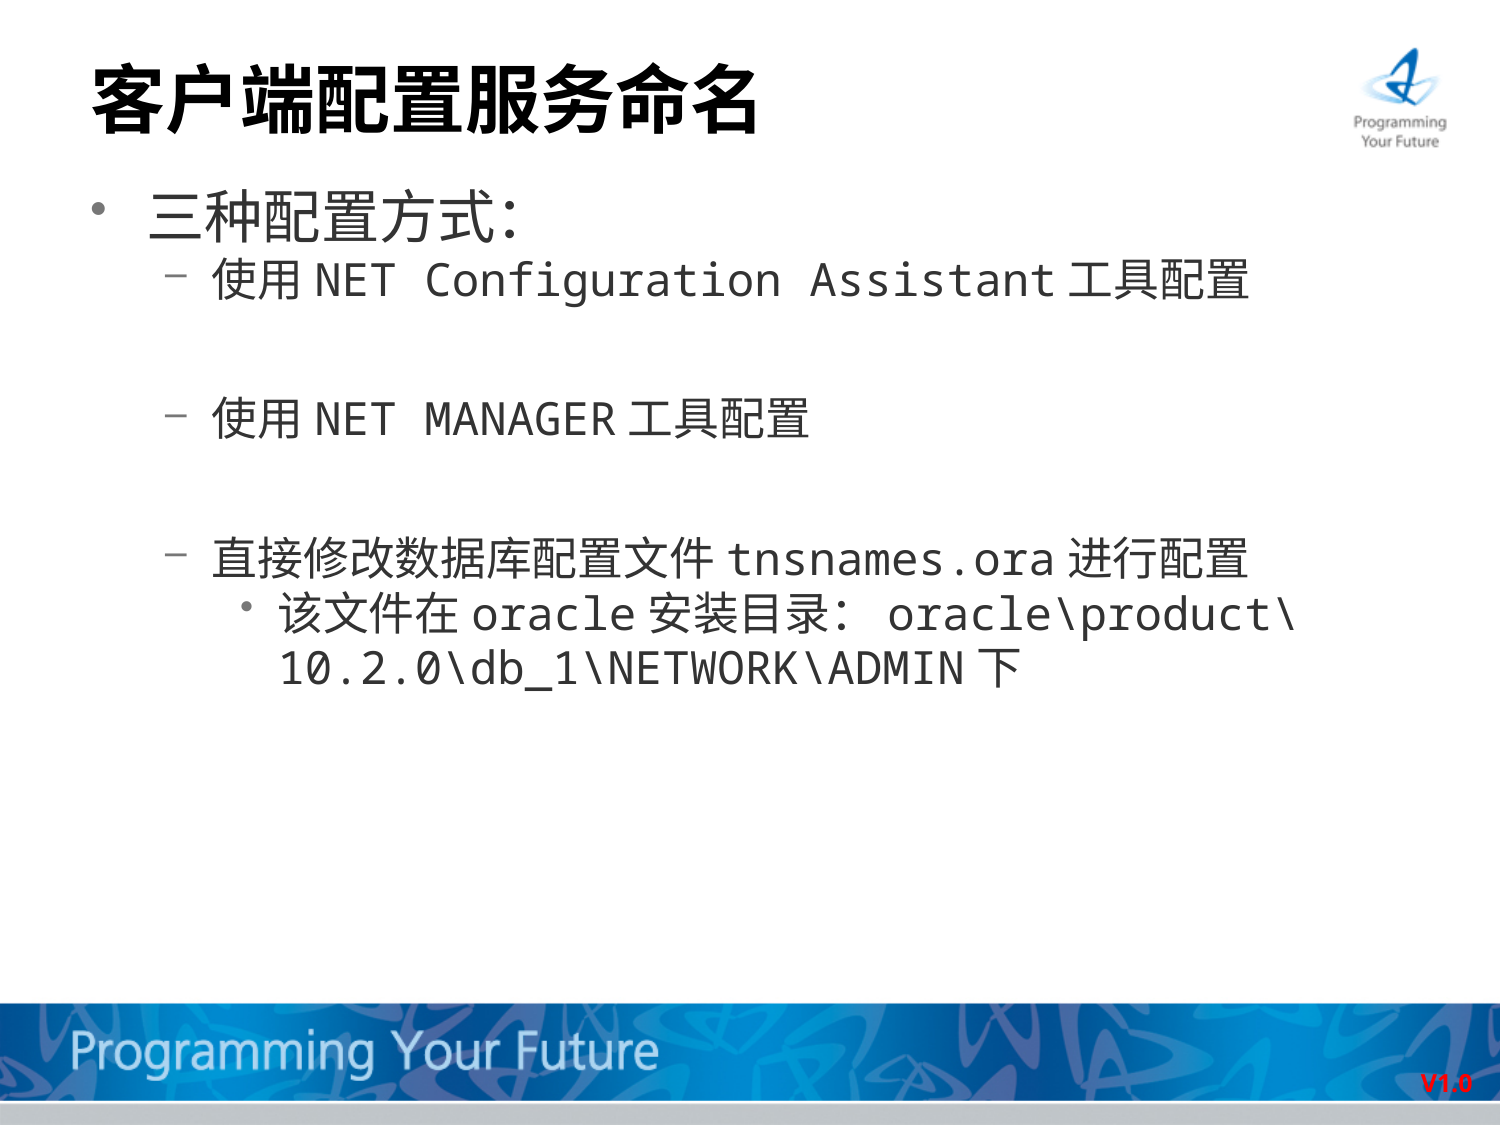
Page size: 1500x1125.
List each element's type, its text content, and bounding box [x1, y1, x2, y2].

list 三种配置方式： 使用NET Configuration Assistant工具配置 使用NET MANAGER工具配置 直接修改数据库配置文件tnsnames.ora进行配置 该文件在oracle安装目录：oracle\product\10.2.0\db_1\NETWORK\ADMIN下 [74, 172, 1412, 988]
title 客户端配置服务命名 [74, 44, 1271, 162]
picture [1340, 42, 1461, 157]
picture [0, 997, 1500, 1125]
